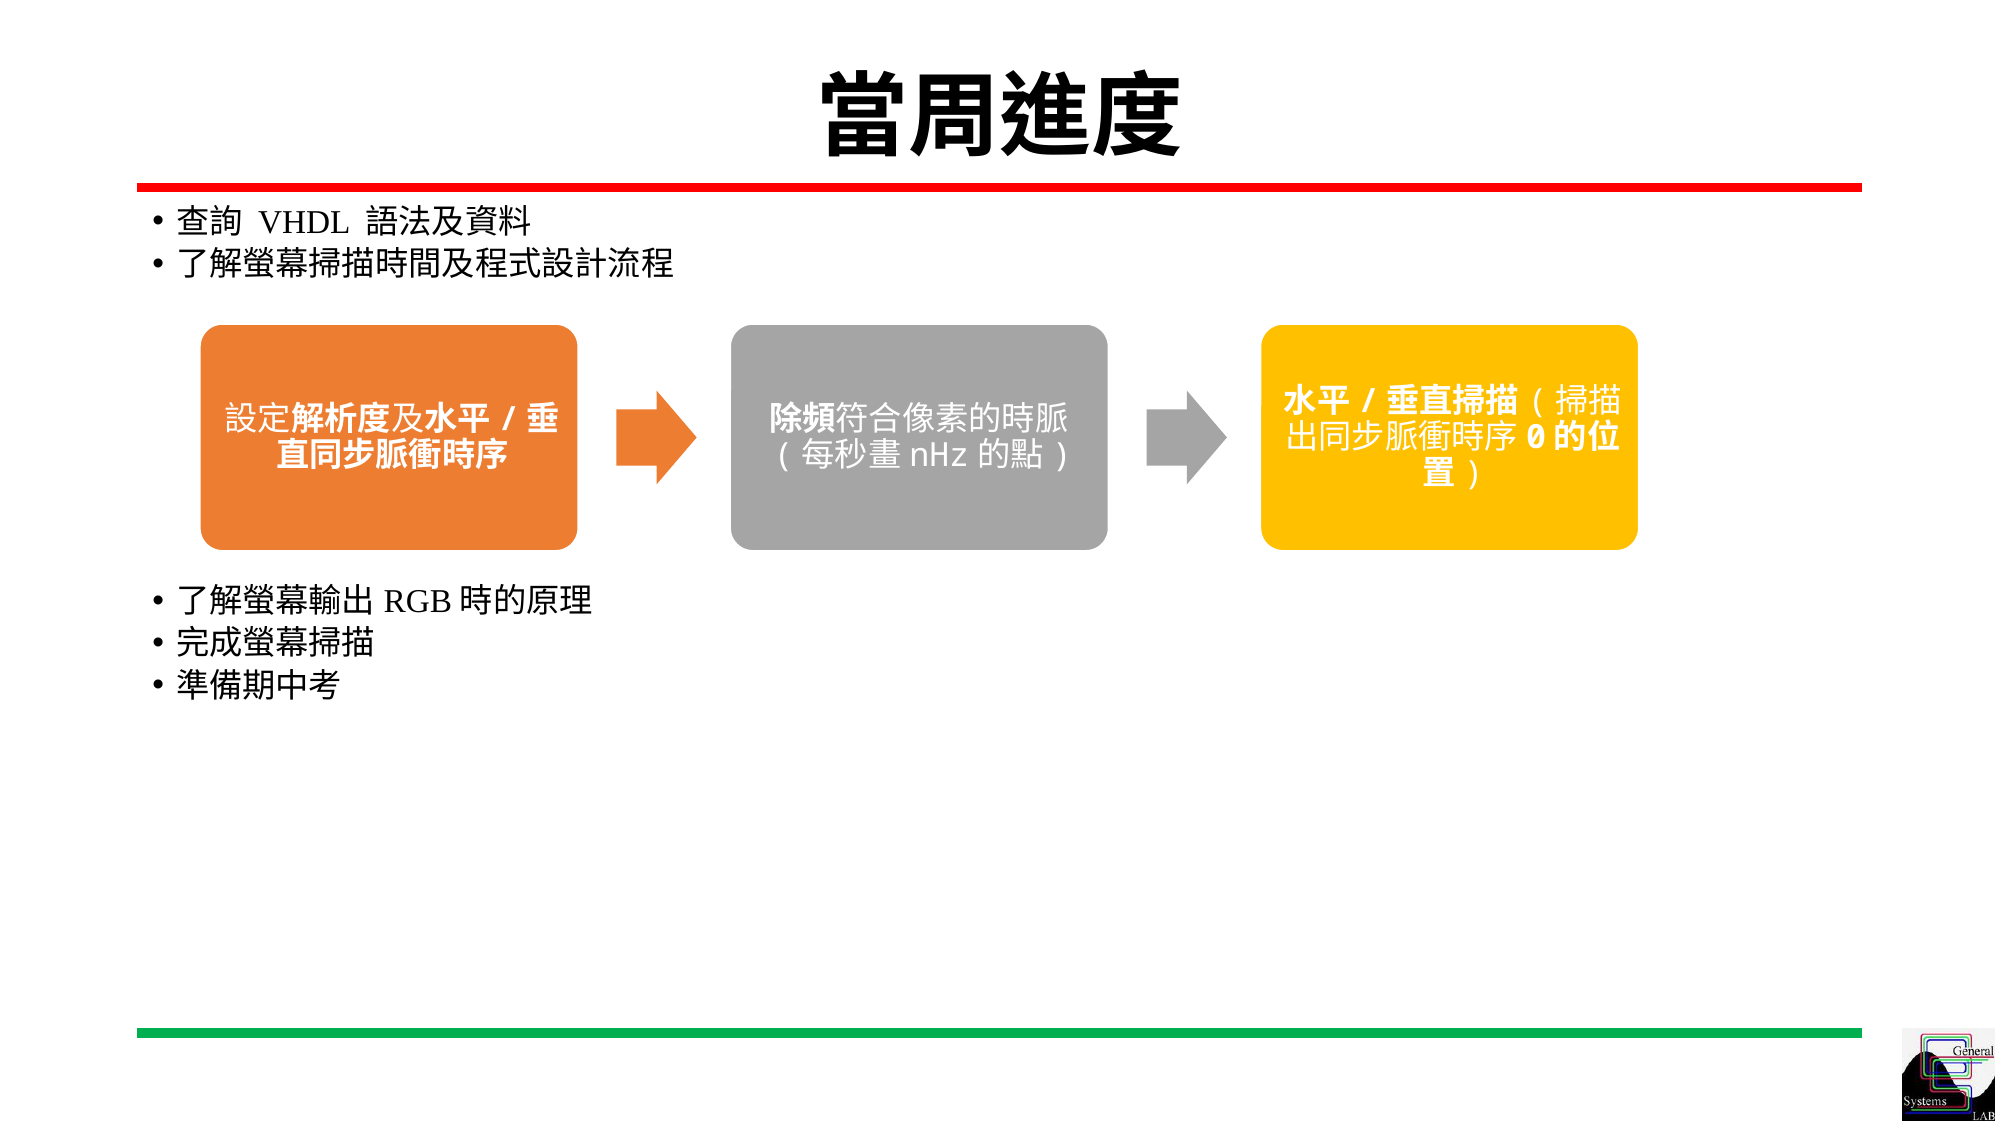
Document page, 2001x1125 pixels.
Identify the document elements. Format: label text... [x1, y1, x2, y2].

list 查詢 VHDL 語法及資料 了解螢幕掃描時間及程式設計流程 了解螢幕輸出RGB時的原理 完成螢幕掃描 準備期中考 [137, 197, 1863, 1024]
title 當周進度 [137, 59, 1863, 178]
picture [1902, 1028, 1995, 1121]
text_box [198, 264, 1641, 611]
